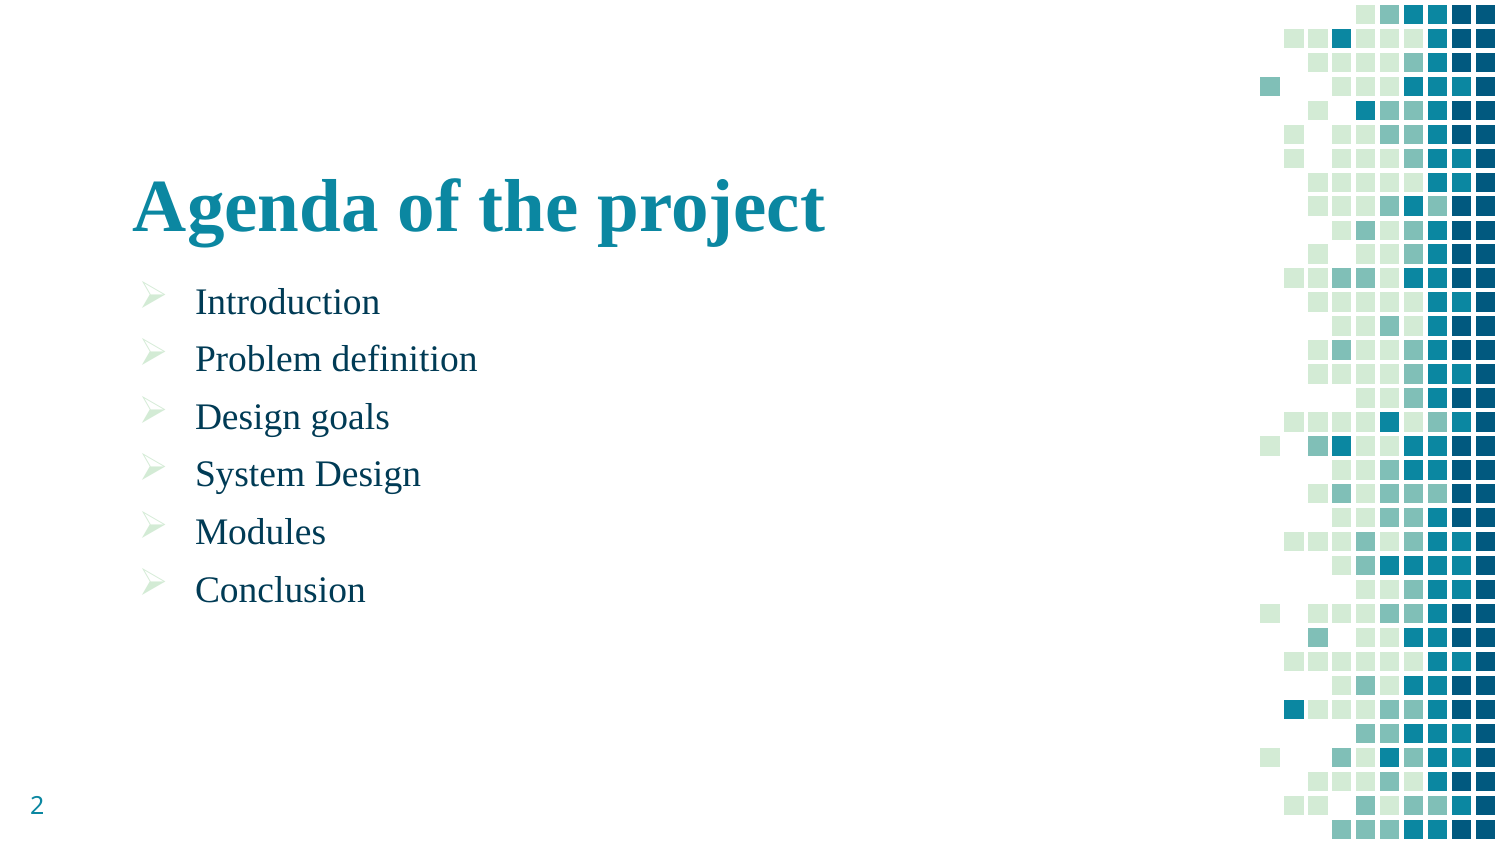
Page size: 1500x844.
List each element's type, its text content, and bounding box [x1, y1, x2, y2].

slide_number 2 [15, 774, 105, 839]
title Agenda of the project [117, 121, 1227, 262]
list Introduction Problem definition Design goals System Design Modules Conclusion [105, 261, 1201, 696]
